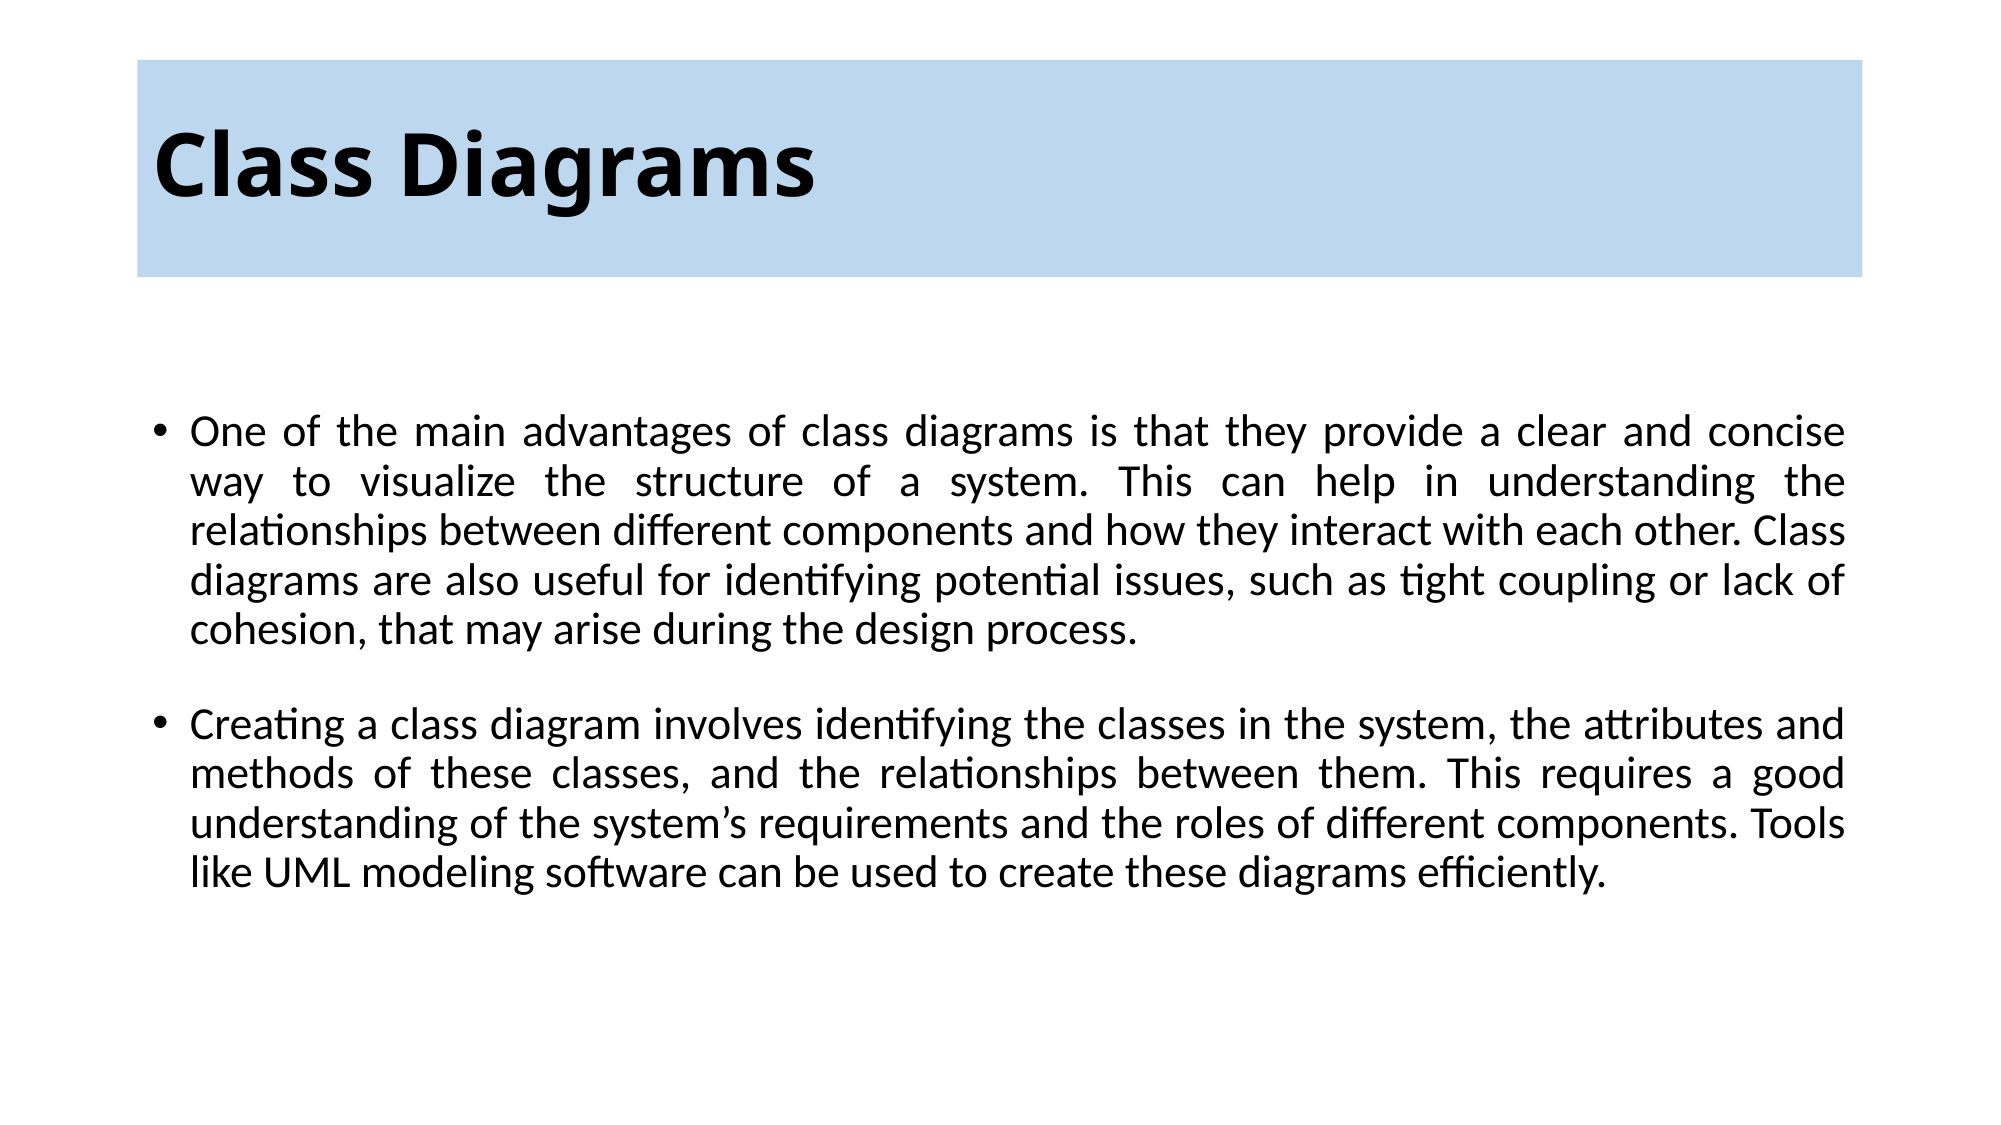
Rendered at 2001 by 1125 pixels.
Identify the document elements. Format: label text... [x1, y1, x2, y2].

title Class Diagrams [137, 59, 1863, 278]
list One of the main advantages of class diagrams is that they provide a clear and concise way to visualize the structure of a system. This can help in understanding the relationships between different components and how they interact with each other. Class diagrams are also useful for identifying potential issues, such as tight coupling or lack of cohesion, that may arise during the design process. Creating a class diagram involves identifying the classes in the system, the attributes and methods of these classes, and the relationships between them. This requires a good understanding of the system’s requirements and the roles of different components. Tools like UML modeling software can be used to create these diagrams efficiently. [137, 299, 1863, 1014]
